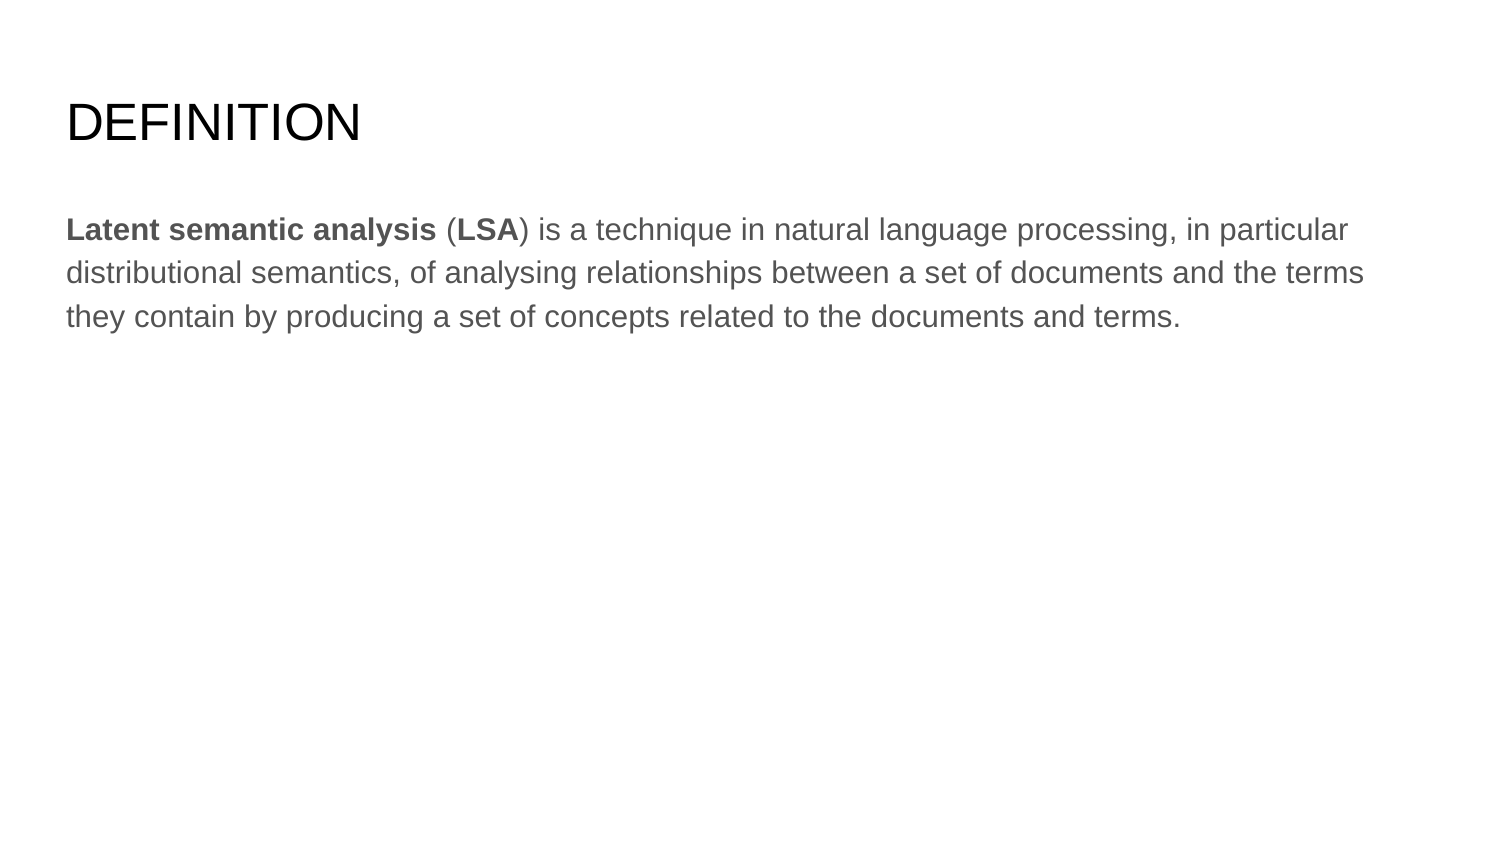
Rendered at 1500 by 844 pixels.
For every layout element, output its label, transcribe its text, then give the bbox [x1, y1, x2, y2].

title DEFINITION [50, 72, 1450, 168]
list Latent semantic analysis (LSA) is a technique in natural language processing, in particular distributional semantics, of analysing relationships between a set of documents and the terms they contain by producing a set of concepts related to the documents and terms. [50, 188, 1450, 750]
